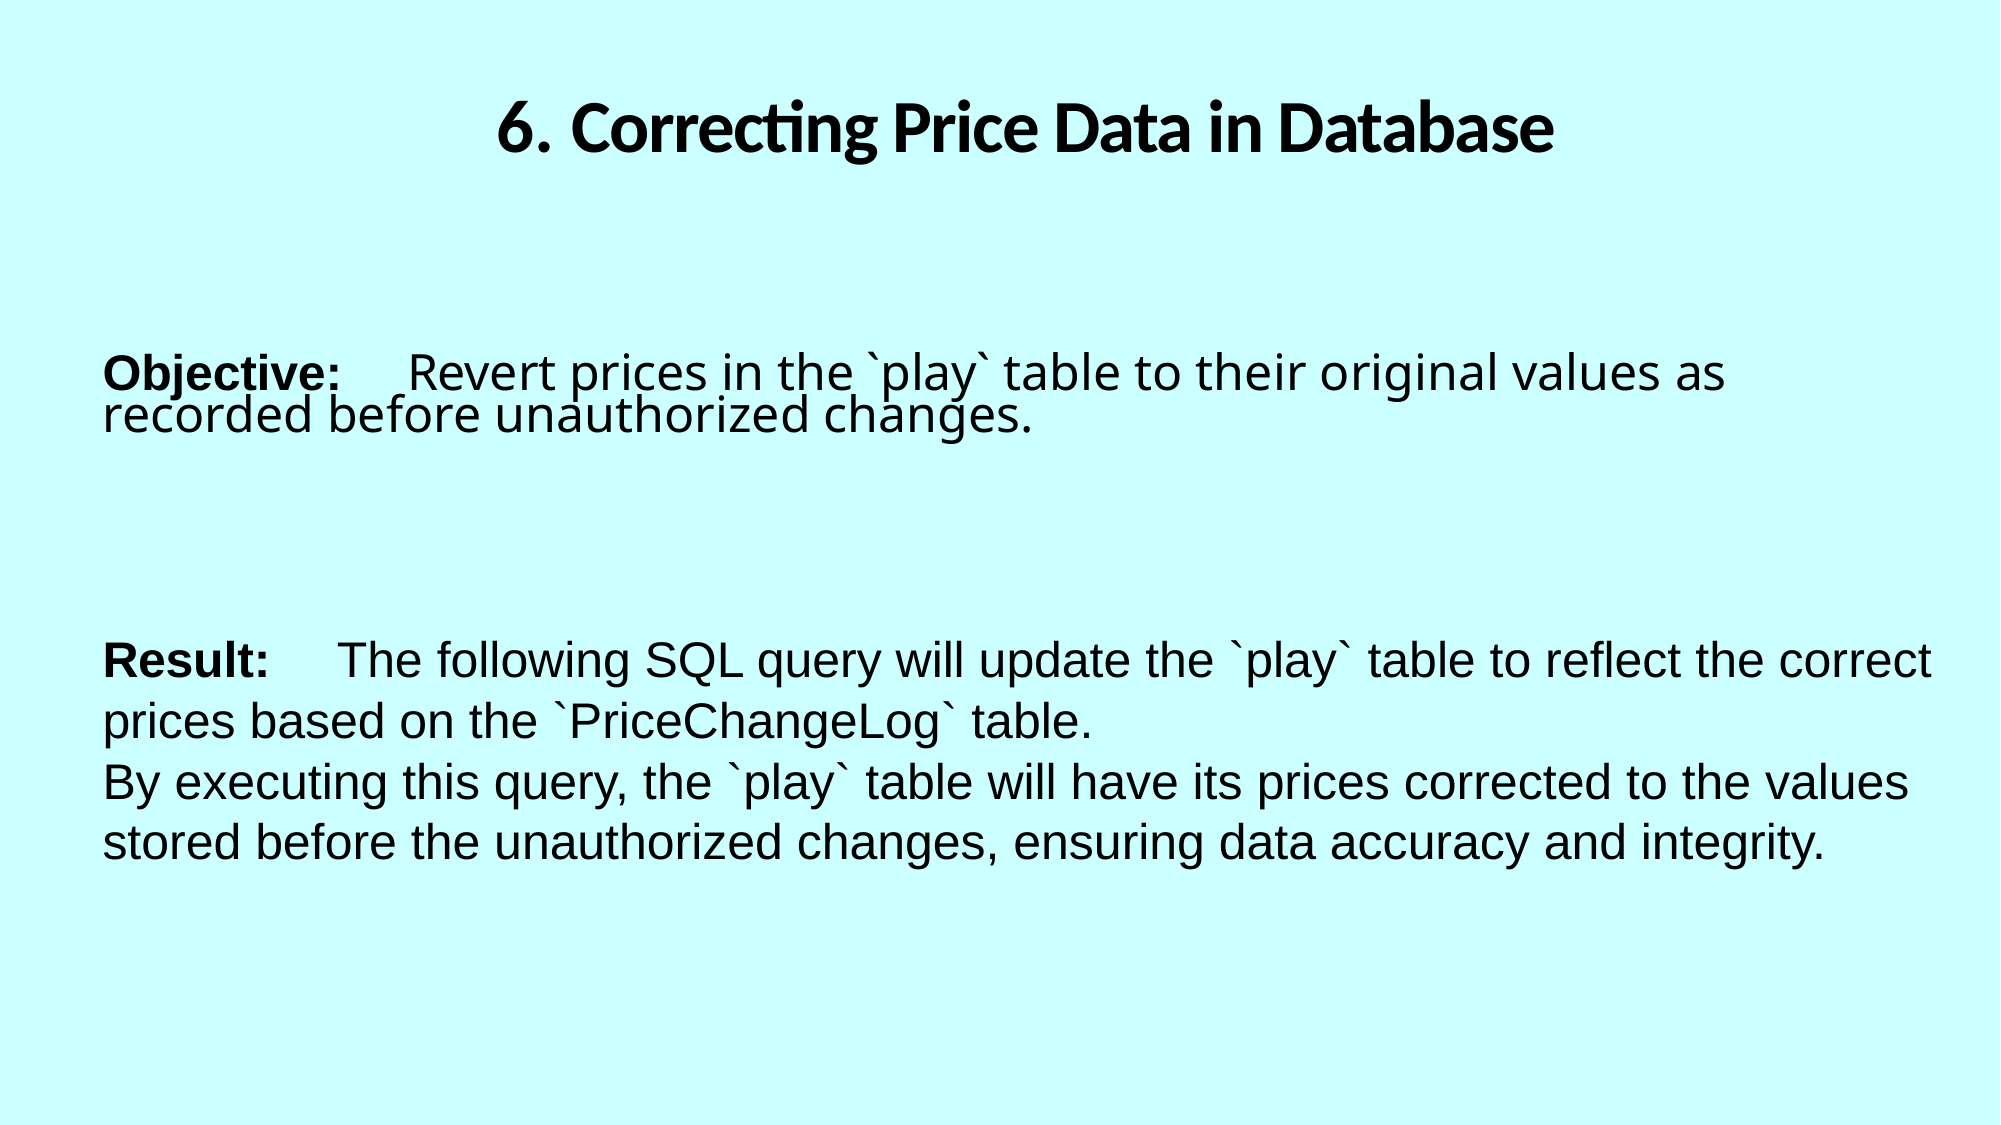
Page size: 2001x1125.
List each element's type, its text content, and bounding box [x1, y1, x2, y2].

title 6. Correcting Price Data in Database [337, 75, 1714, 266]
text_box Objective: Revert prices in the `play` table to their original values as recorded before unauthorized changes. Result: The following SQL query will update the `play` table to reflect the correct prices based on the `PriceChangeLog` table. By executing this query, the `play` table will have its prices corrected to the values stored before the unauthorized changes, ensuring data accuracy and integrity. [100, 337, 1951, 991]
